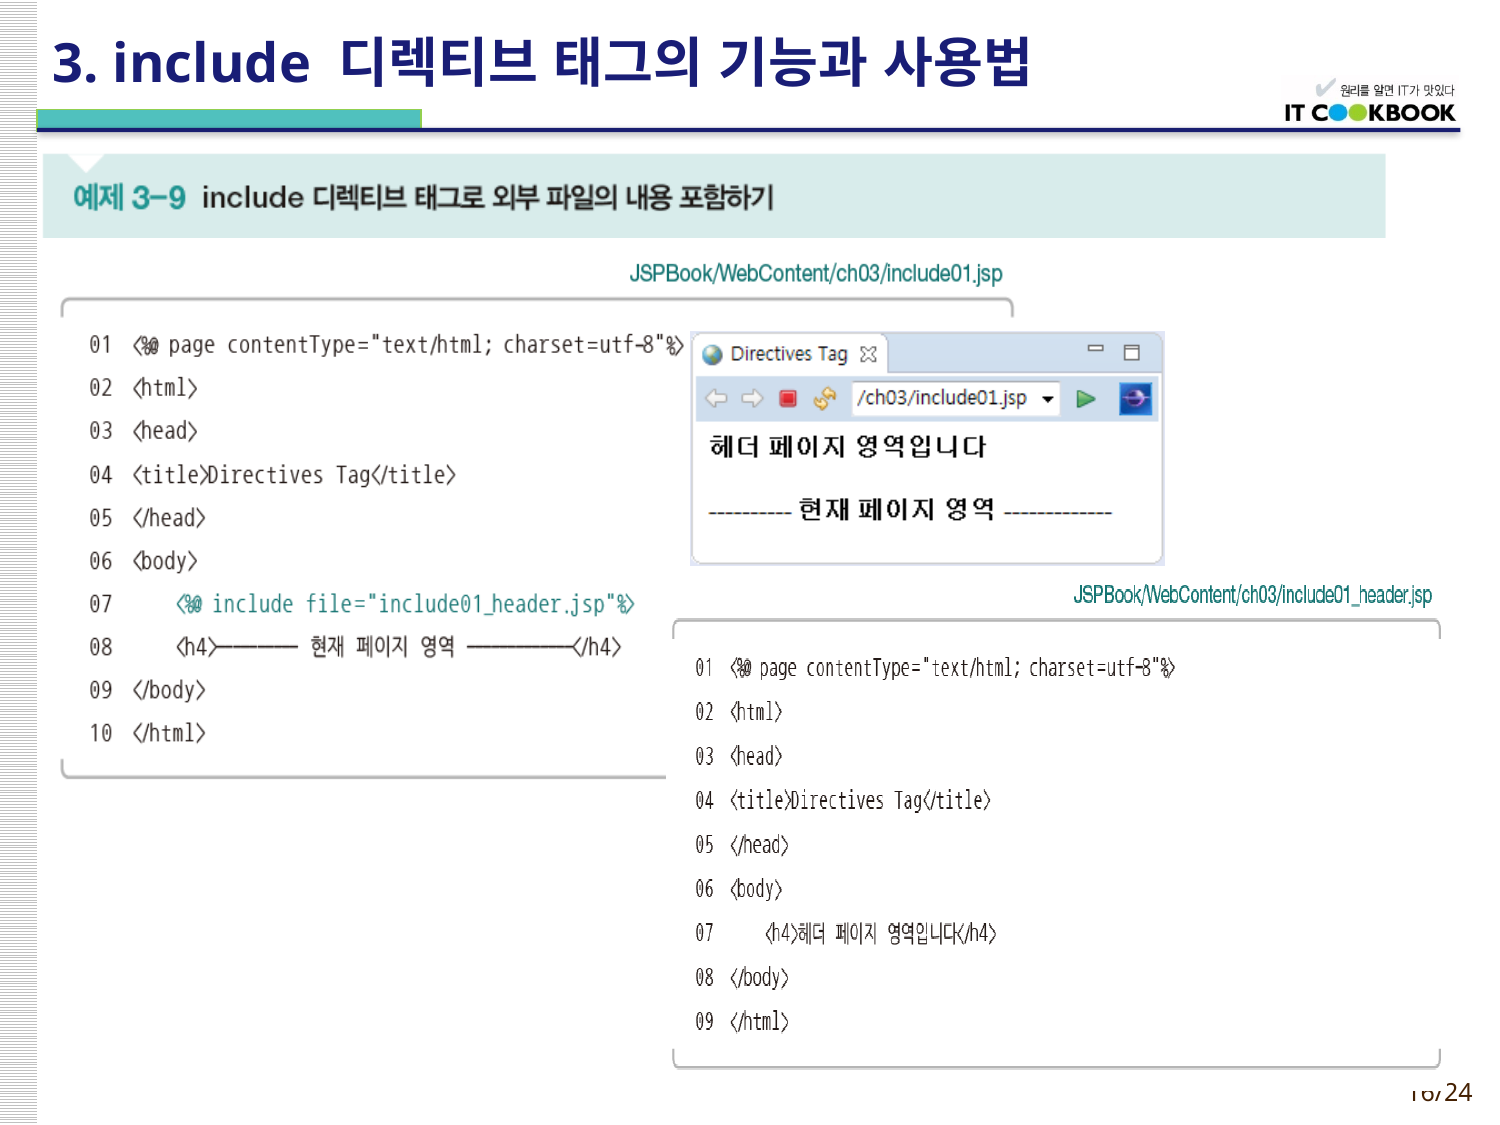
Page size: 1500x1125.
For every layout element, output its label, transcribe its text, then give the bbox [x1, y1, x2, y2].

picture [1281, 75, 1459, 123]
picture [36, 151, 1389, 238]
picture [47, 244, 1448, 1091]
title 3. include 디렉티브 태그의 기능과 사용법 [37, 13, 1278, 109]
